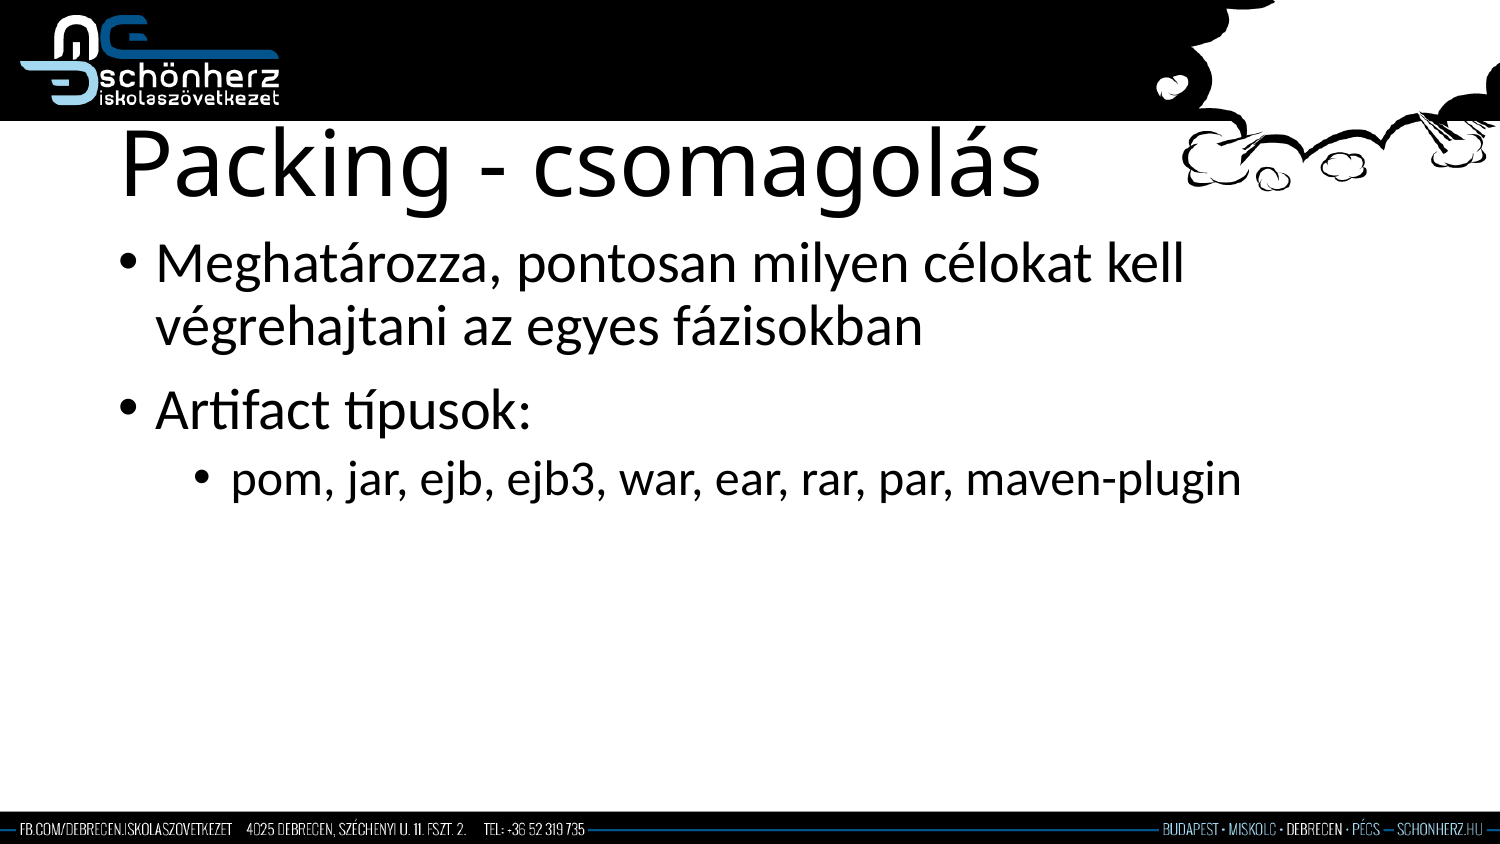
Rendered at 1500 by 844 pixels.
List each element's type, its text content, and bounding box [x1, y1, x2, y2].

picture [0, 0, 1500, 844]
list Meghatározza, pontosan milyen célokat kell végrehajtani az egyes fázisokban Artifact típusok: pom, jar, ejb, ejb3, war, ear, rar, par, maven-plugin [103, 224, 1397, 760]
title Packing - csomagolás [103, 85, 1397, 224]
